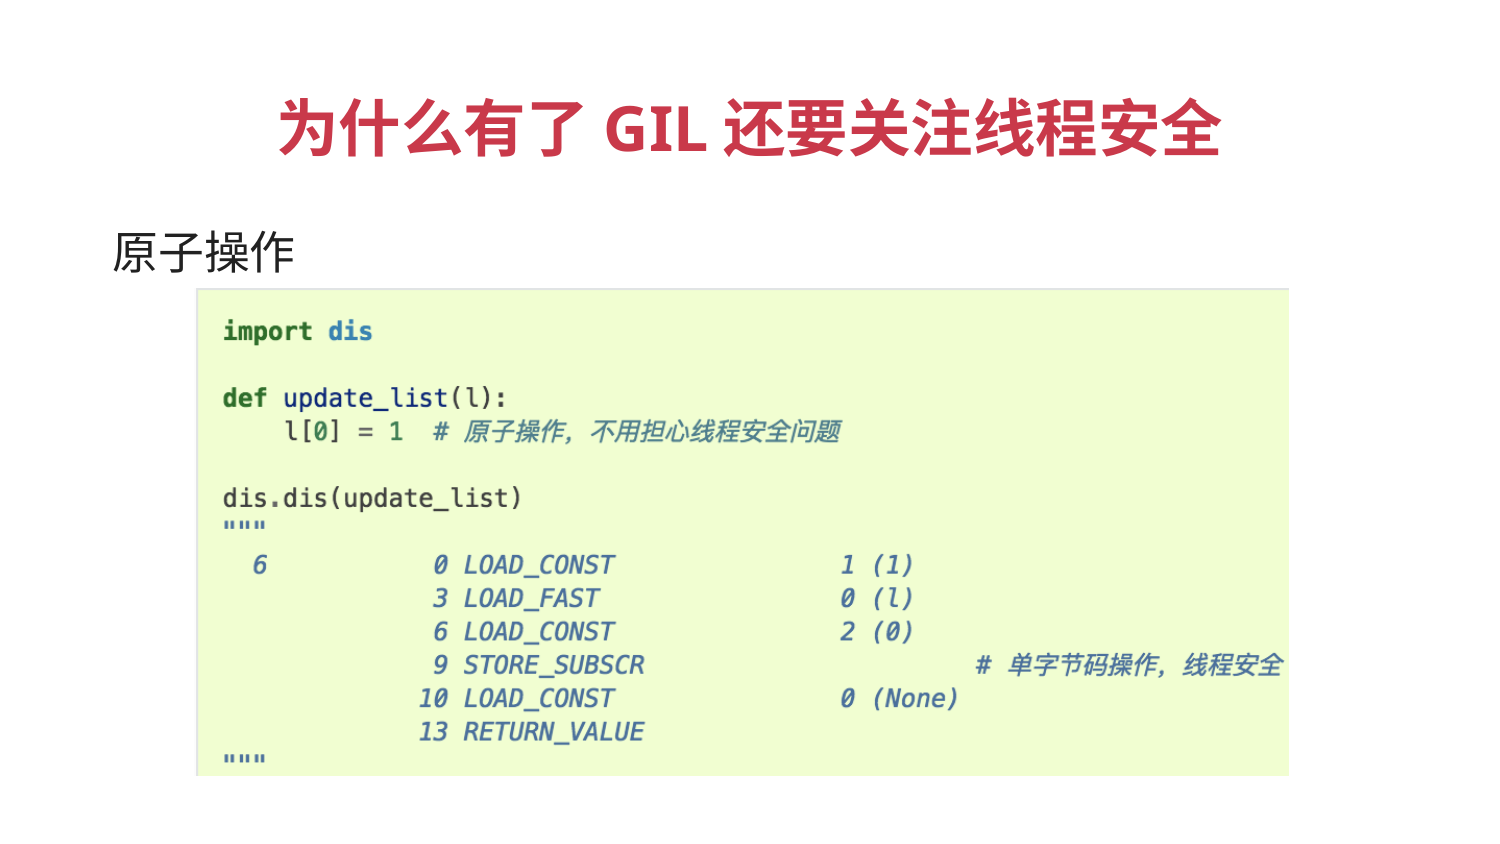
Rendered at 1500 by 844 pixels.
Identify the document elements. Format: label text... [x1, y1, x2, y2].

list 原子操作 [76, 208, 1427, 293]
text_box 为什么有了GIL还要关注线程安全 [261, 81, 1239, 172]
picture [194, 288, 1289, 776]
